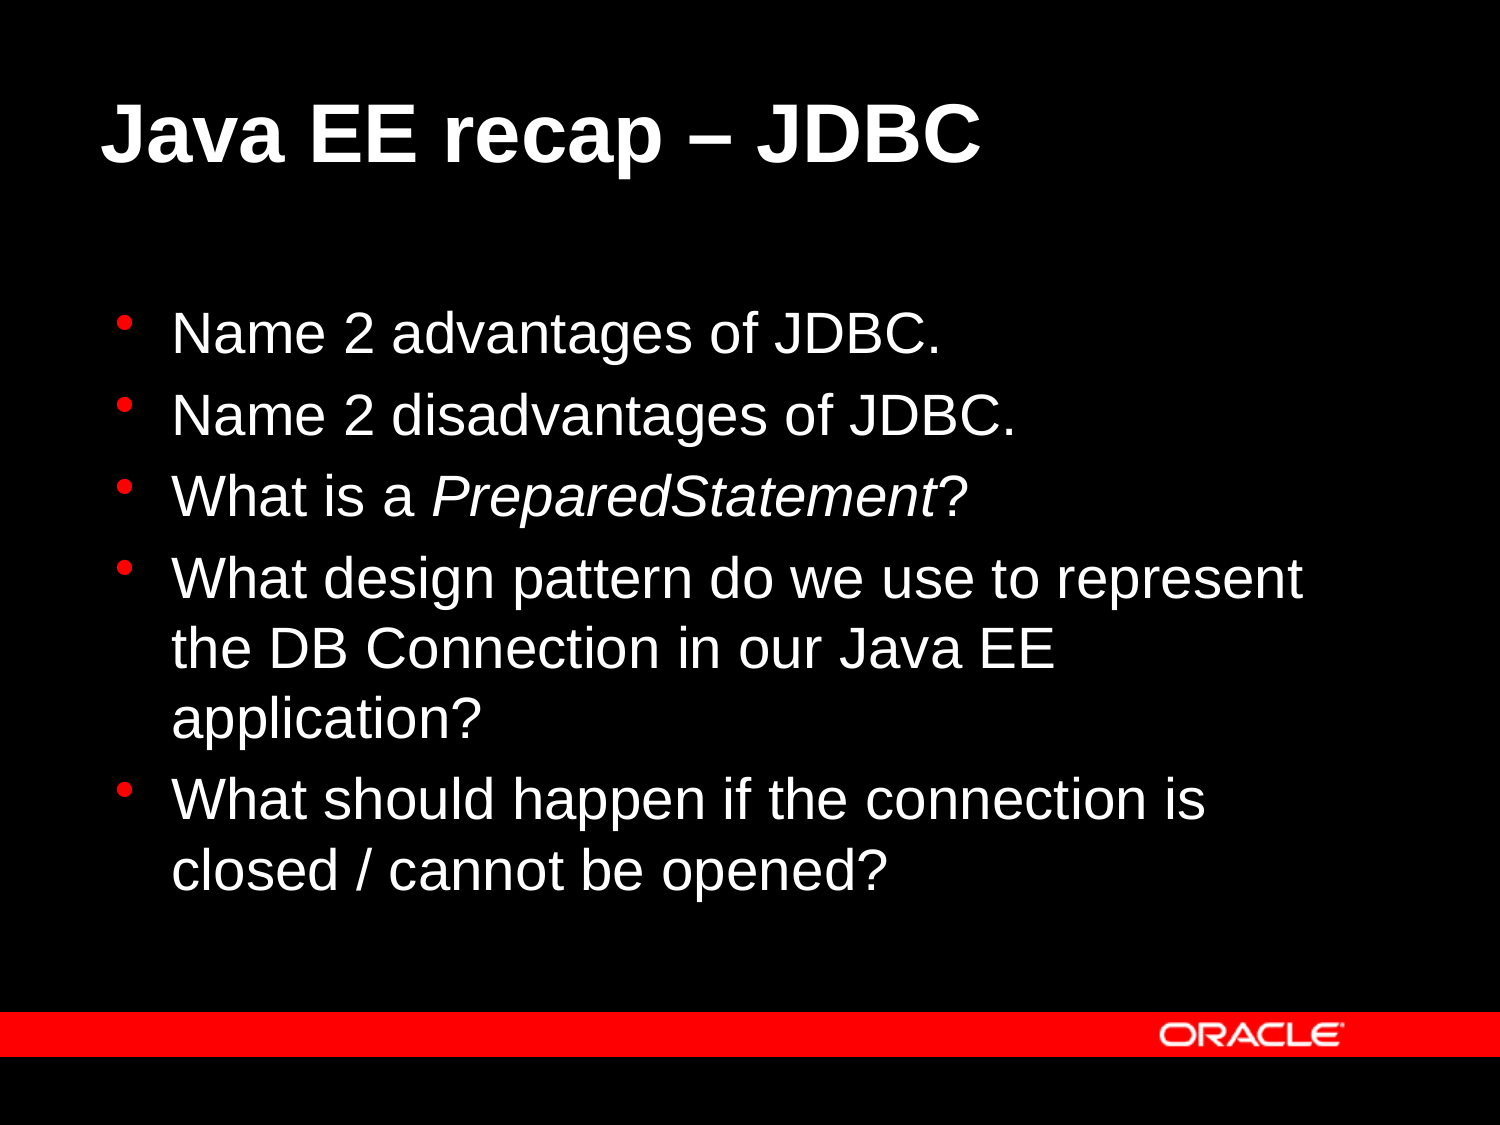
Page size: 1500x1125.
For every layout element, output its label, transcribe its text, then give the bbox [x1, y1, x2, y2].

list Name 2 advantages of JDBC. Name 2 disadvantages of JDBC. What is a PreparedStatement? What design pattern do we use to represent the DB Connection in our Java EE application? What should happen if the connection is closed / cannot be opened? [99, 287, 1388, 1075]
title Java EE recap – JDBC [100, 49, 1326, 225]
